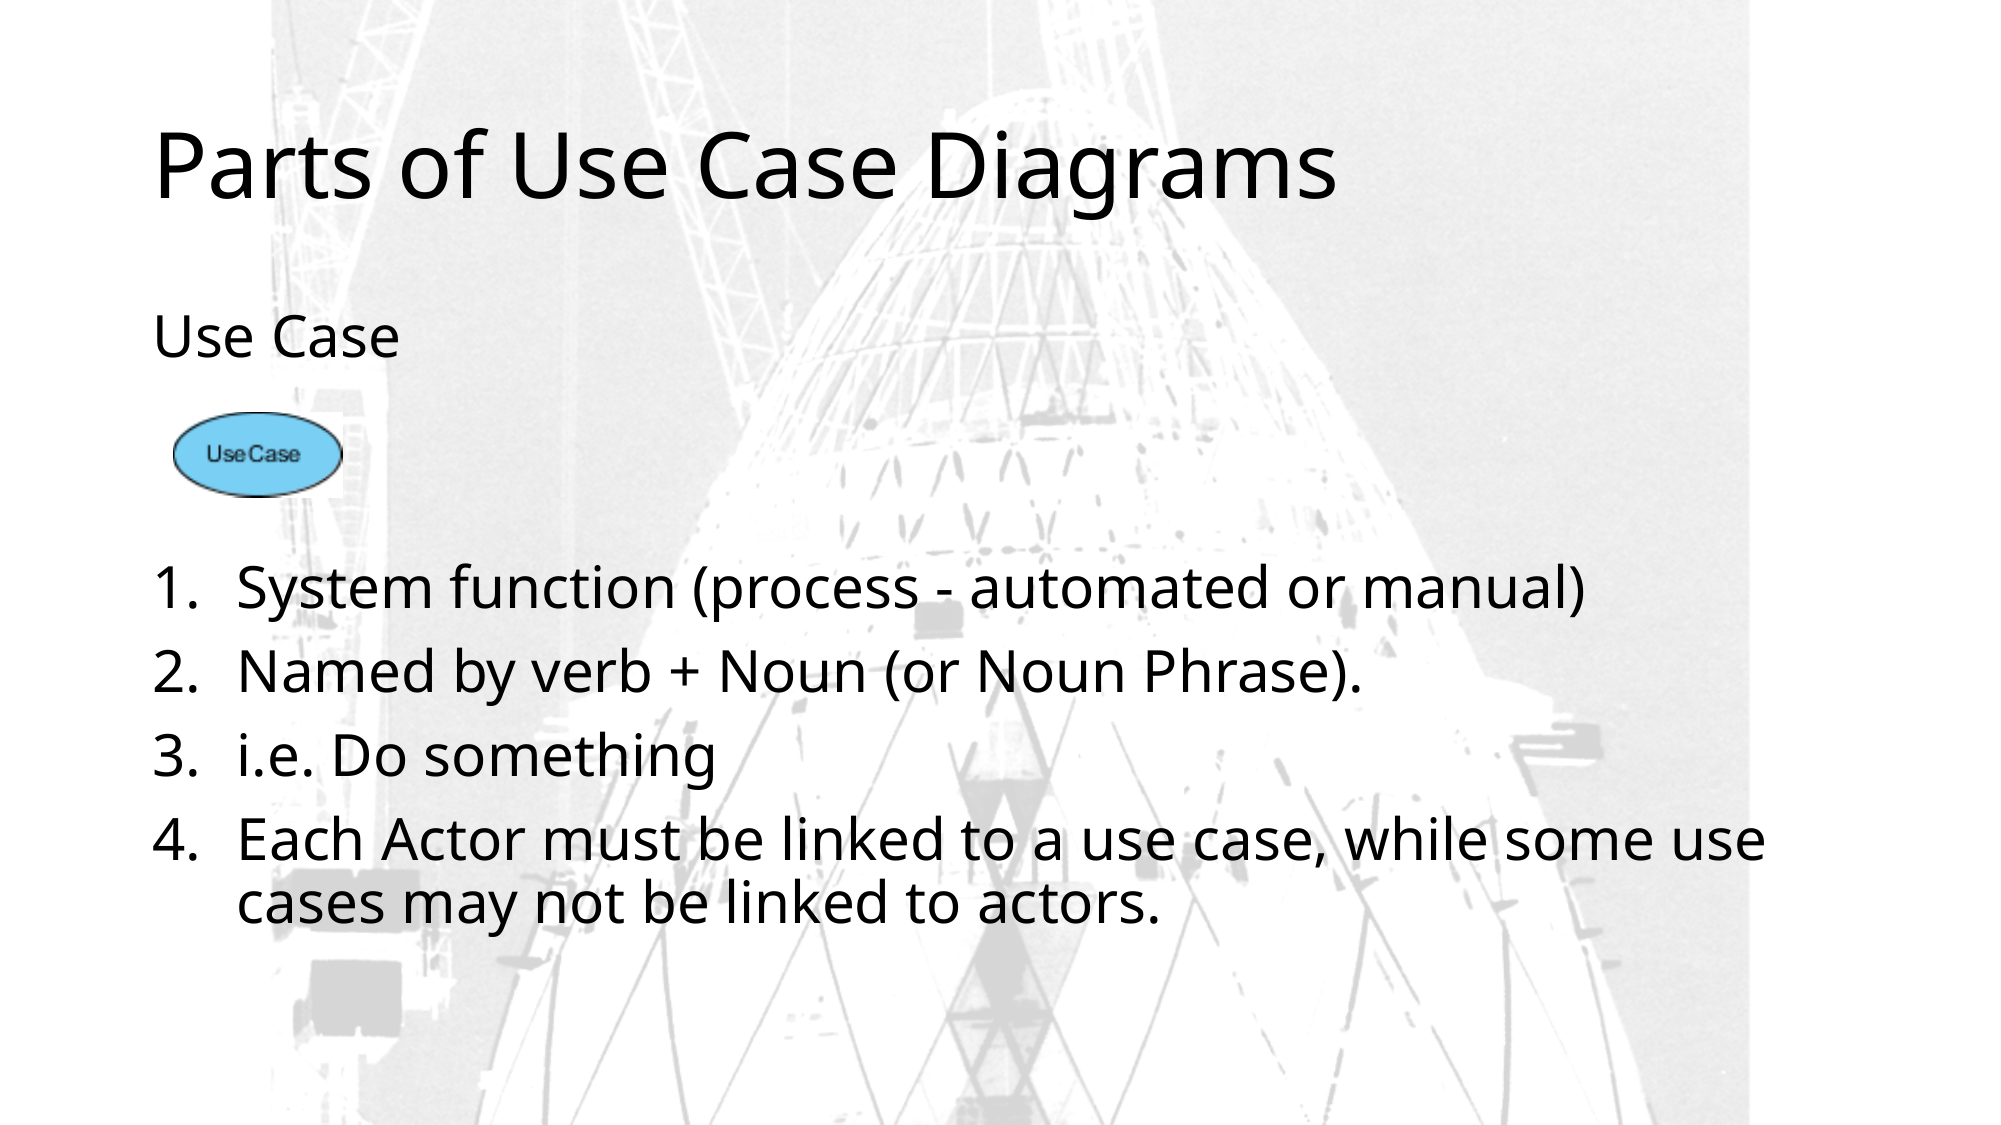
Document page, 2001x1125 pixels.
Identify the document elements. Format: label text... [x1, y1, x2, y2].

list Use Case System function (process - automated or manual) Named by verb + Noun (or Noun Phrase). i.e. Do something Each Actor must be linked to a use case, while some use cases may not be linked to actors. [137, 299, 1863, 1014]
picture [173, 412, 343, 498]
title Parts of Use Case Diagrams [137, 59, 1863, 278]
